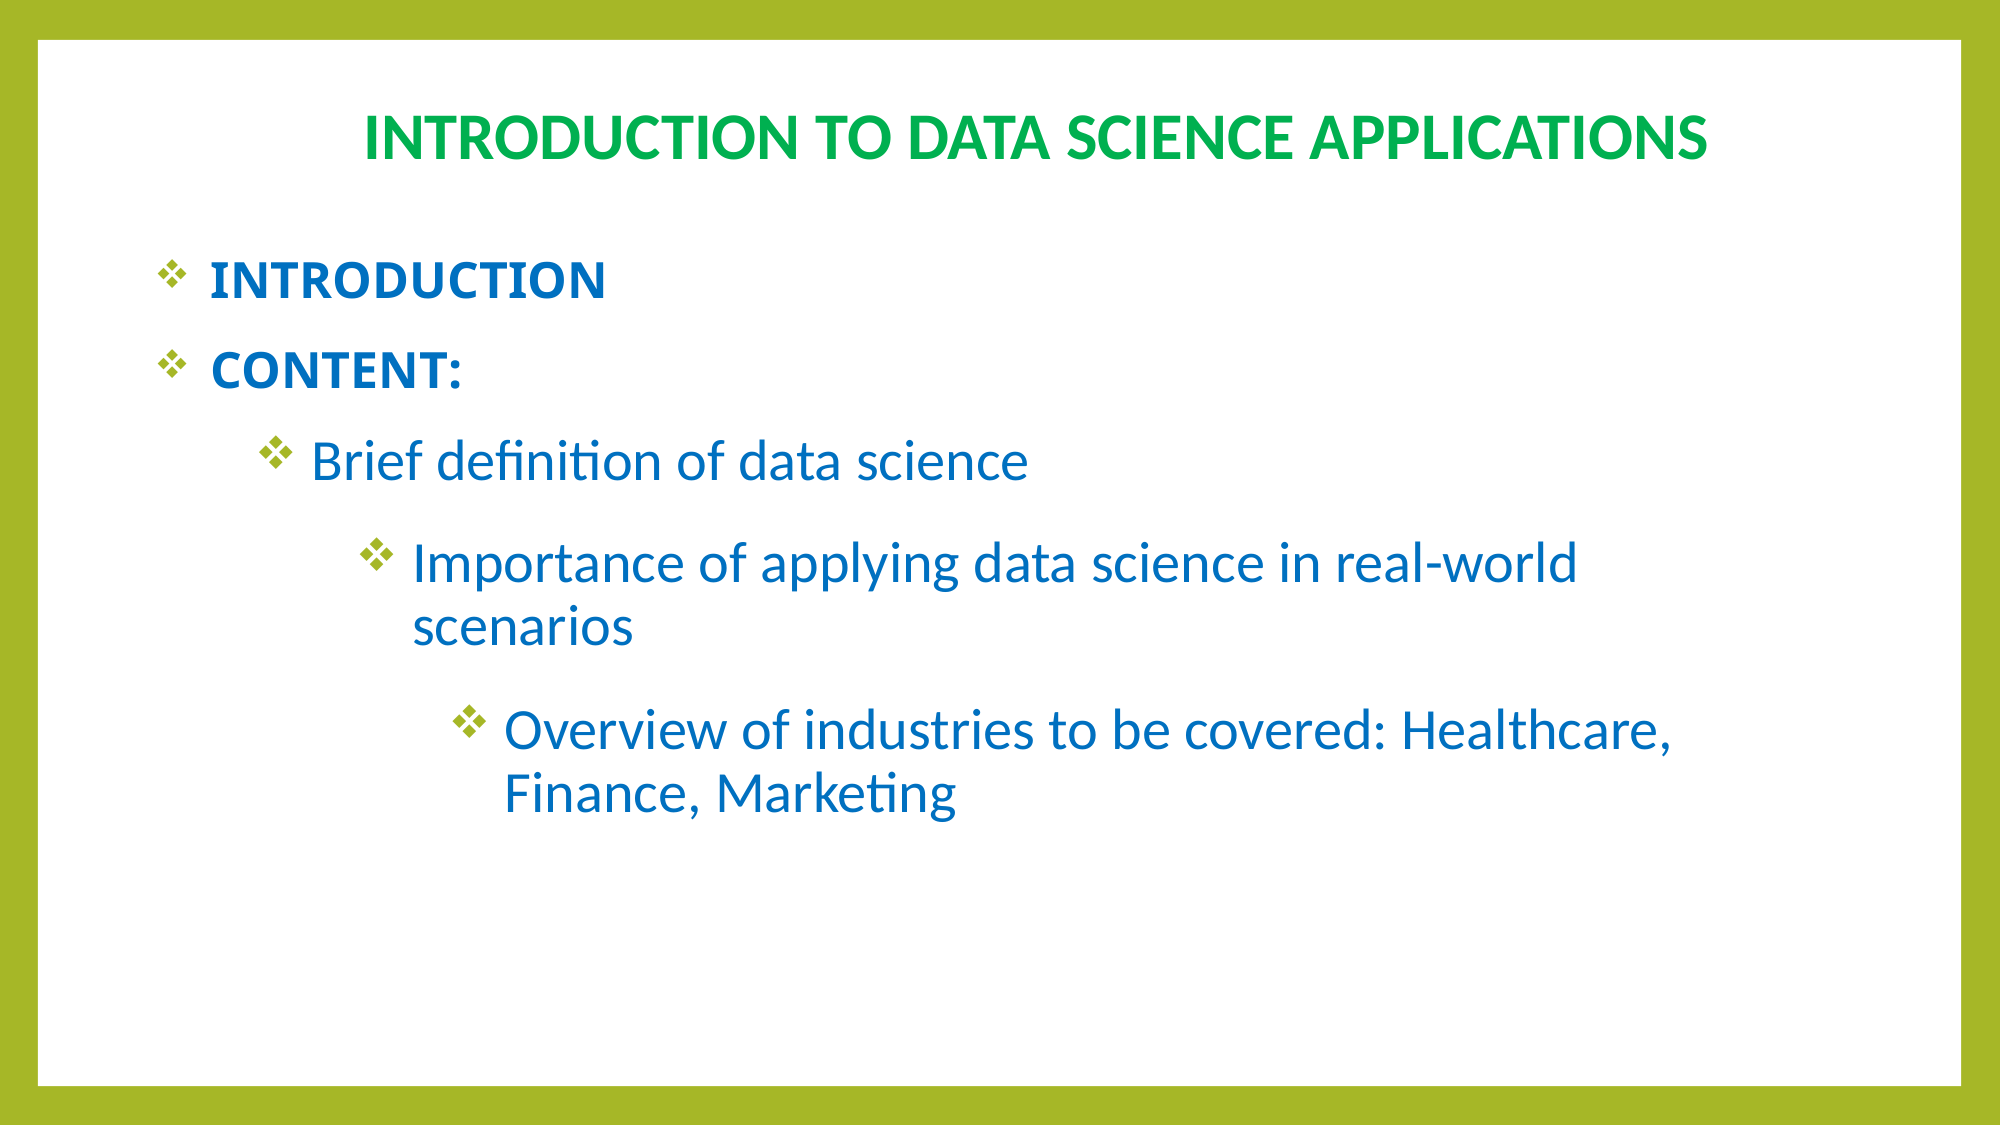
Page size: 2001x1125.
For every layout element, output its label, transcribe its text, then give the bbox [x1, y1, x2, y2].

text_box Brief definition of data science024 [240, 423, 1679, 498]
text_box Overview of industries to be covered: Healthcare, Finance, Marketing. [433, 691, 1872, 766]
text_box CONTENT: September 6, 2024 [139, 337, 1578, 412]
text_box INTRODUCTION TO data science applications [219, 82, 1855, 181]
text_box Importance of applying data science in real-world scenarios. [340, 525, 1780, 600]
text_box INTRODUCTION September 6, 2024 [139, 247, 1578, 322]
